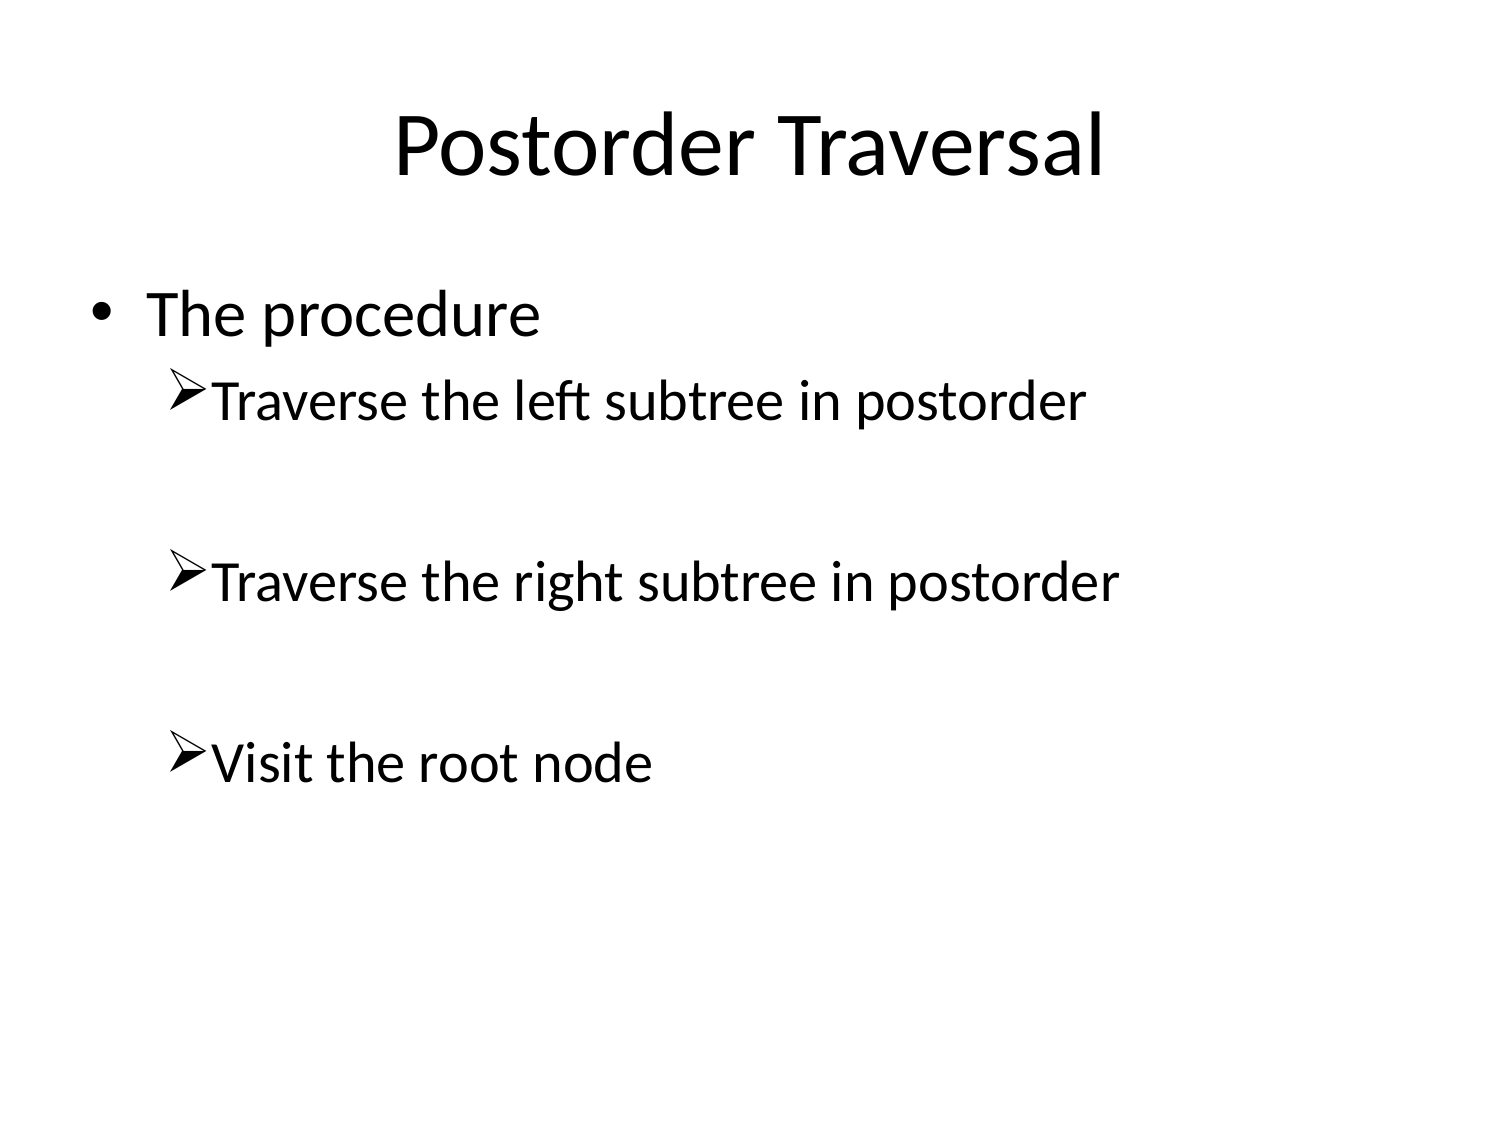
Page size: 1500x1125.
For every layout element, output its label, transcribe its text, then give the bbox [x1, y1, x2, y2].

list The procedure Traverse the left subtree in postorder Traverse the right subtree in postorder Visit the root node [75, 262, 1425, 1005]
title Postorder Traversal [75, 45, 1425, 233]
